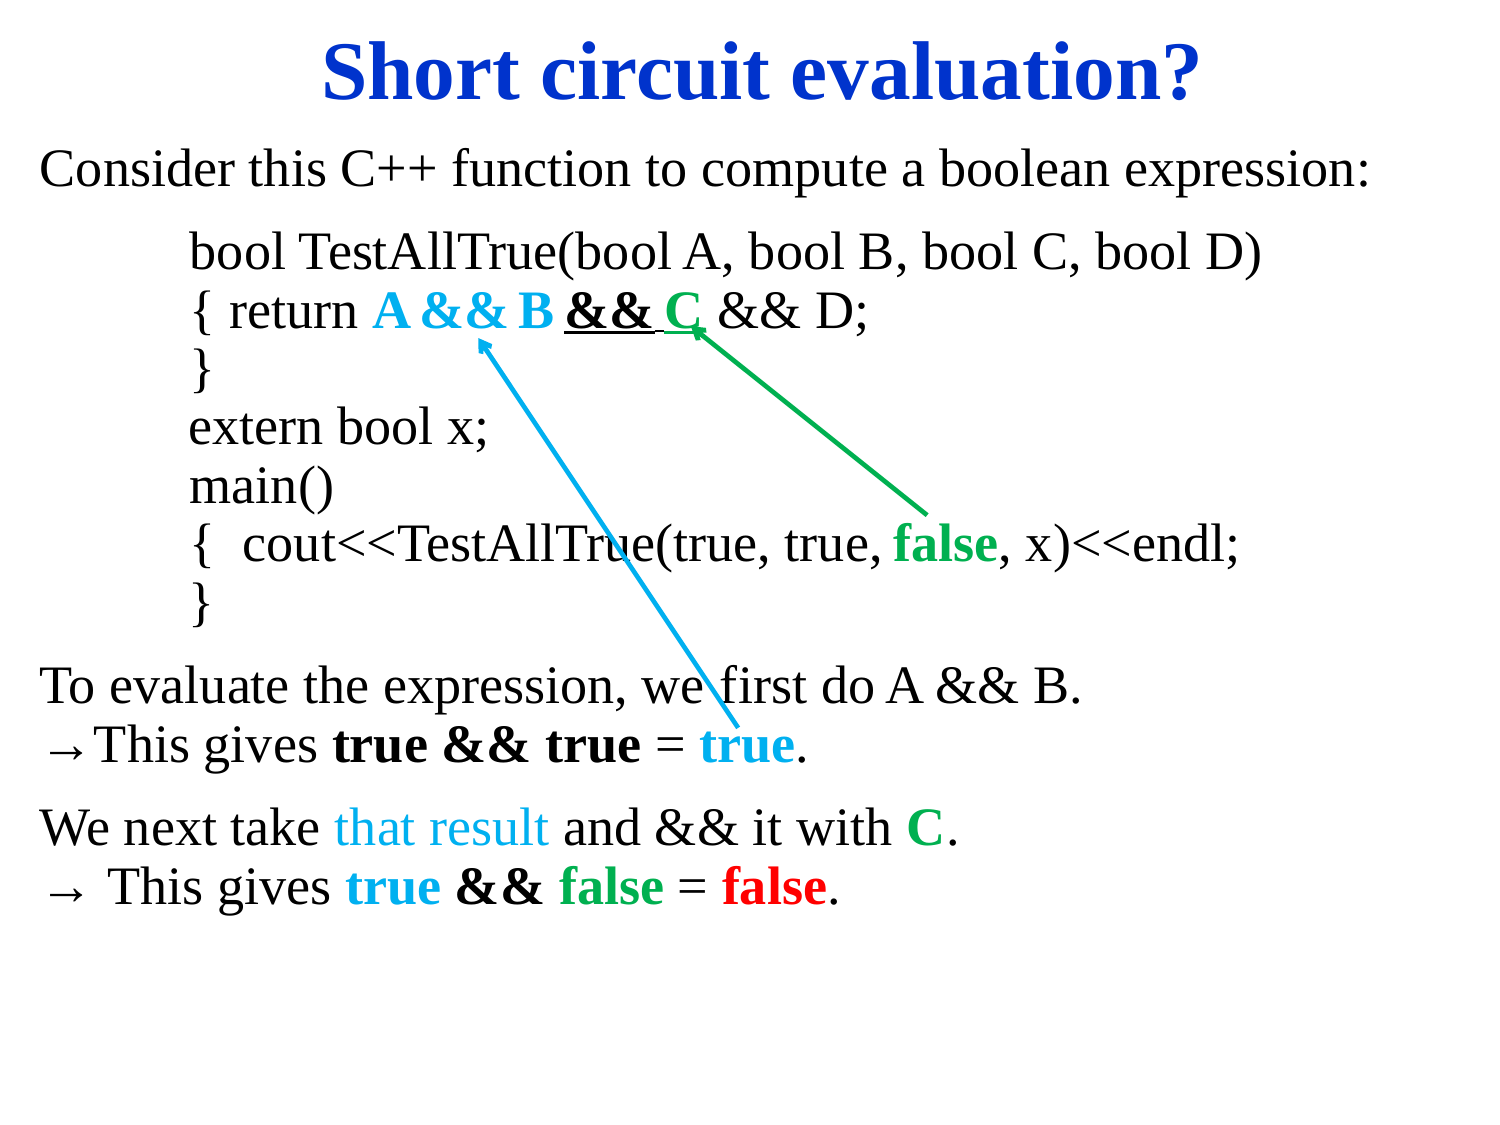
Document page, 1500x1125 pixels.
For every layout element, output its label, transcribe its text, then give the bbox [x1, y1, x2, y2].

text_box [690, 325, 928, 516]
text_box Short circuit evaluation? Consider this C++ function to compute a boolean expression: bool TestAllTrue(bool A, bool B, bool C, bool D) { return A && B && C && D; } extern bool x; main() { cout<<TestAllTrue(true, true, false, x)<<endl; } To evaluate the expression, we first do A && B. →This gives true && true = true. We next take that result and && it with C. → This gives true && false = false. Now, the point: Once we know that A && B && C = false, we no longer care what D is; we know that the final answer is false. C++ enforces this rule, so you know that D will not be tested. [24, 0, 1500, 1125]
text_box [477, 337, 739, 729]
